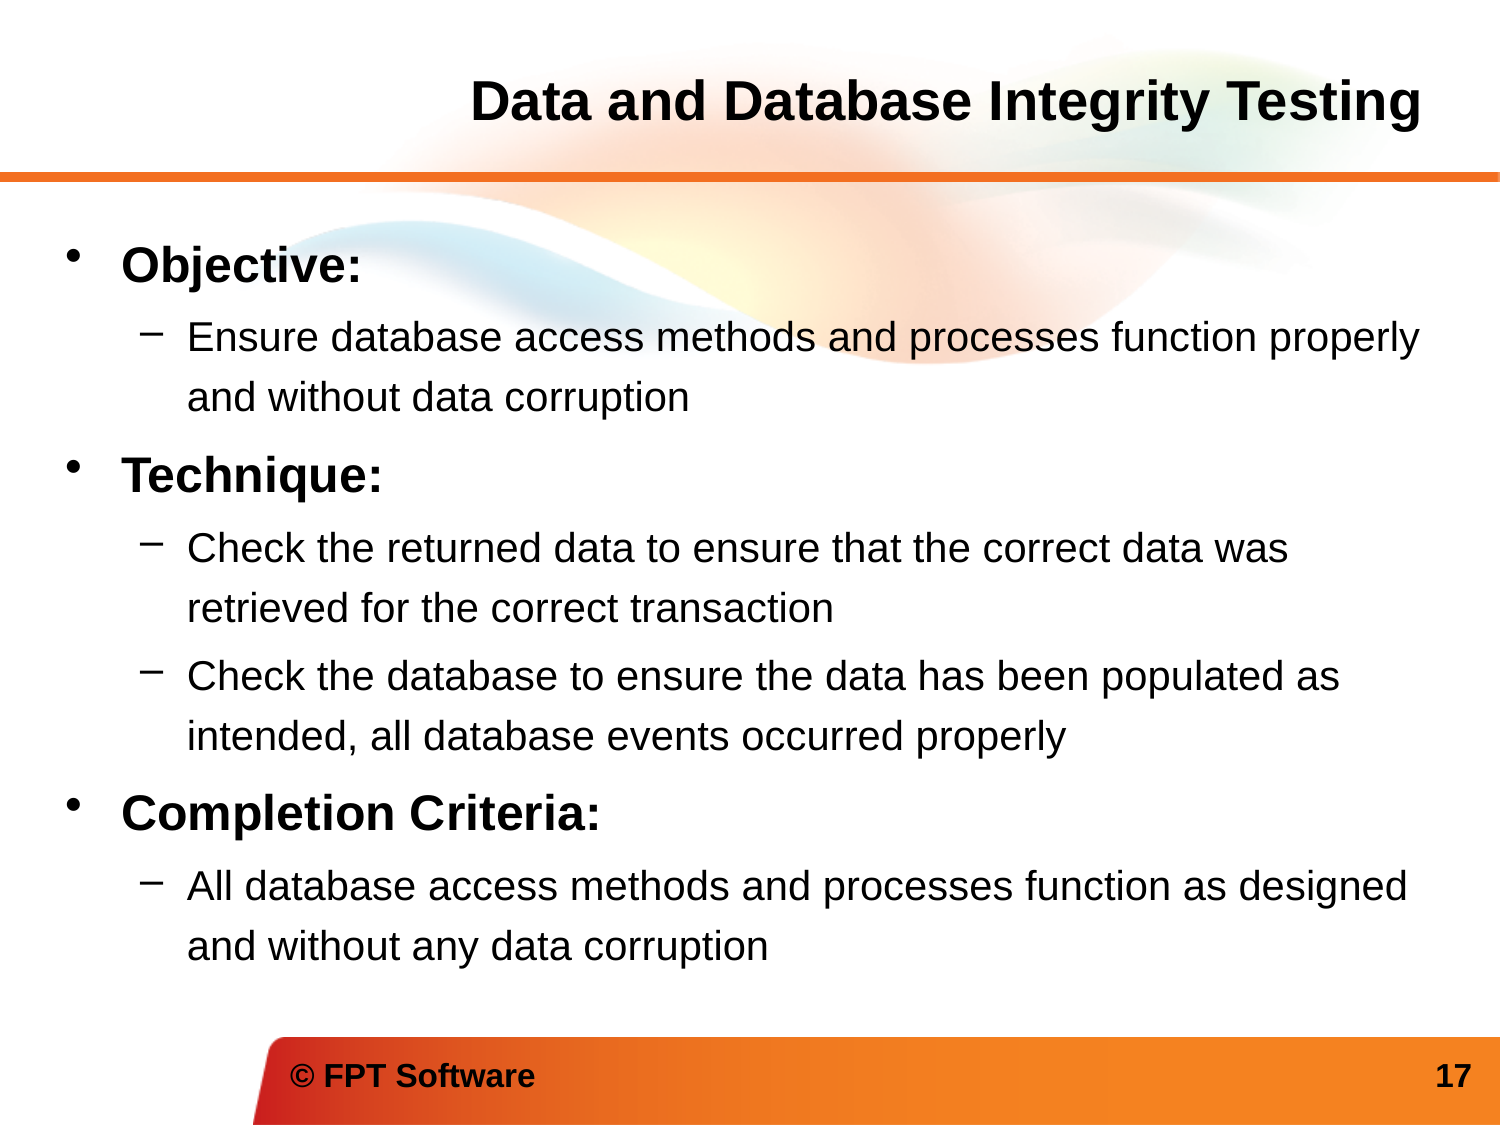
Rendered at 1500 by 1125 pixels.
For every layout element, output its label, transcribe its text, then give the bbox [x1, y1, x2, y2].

picture [253, 1037, 1500, 1125]
title Data and Database Integrity Testing [337, 45, 1438, 150]
picture [0, 0, 1500, 212]
list Objective: Ensure database access methods and processes function properly and without data corruption Technique: Check the returned data to ensure that the correct data was retrieved for the correct transaction Check the database to ensure the data has been populated as intended, all database events occurred properly Completion Criteria: All database access methods and processes function as designed and without any data corruption [50, 212, 1438, 1038]
